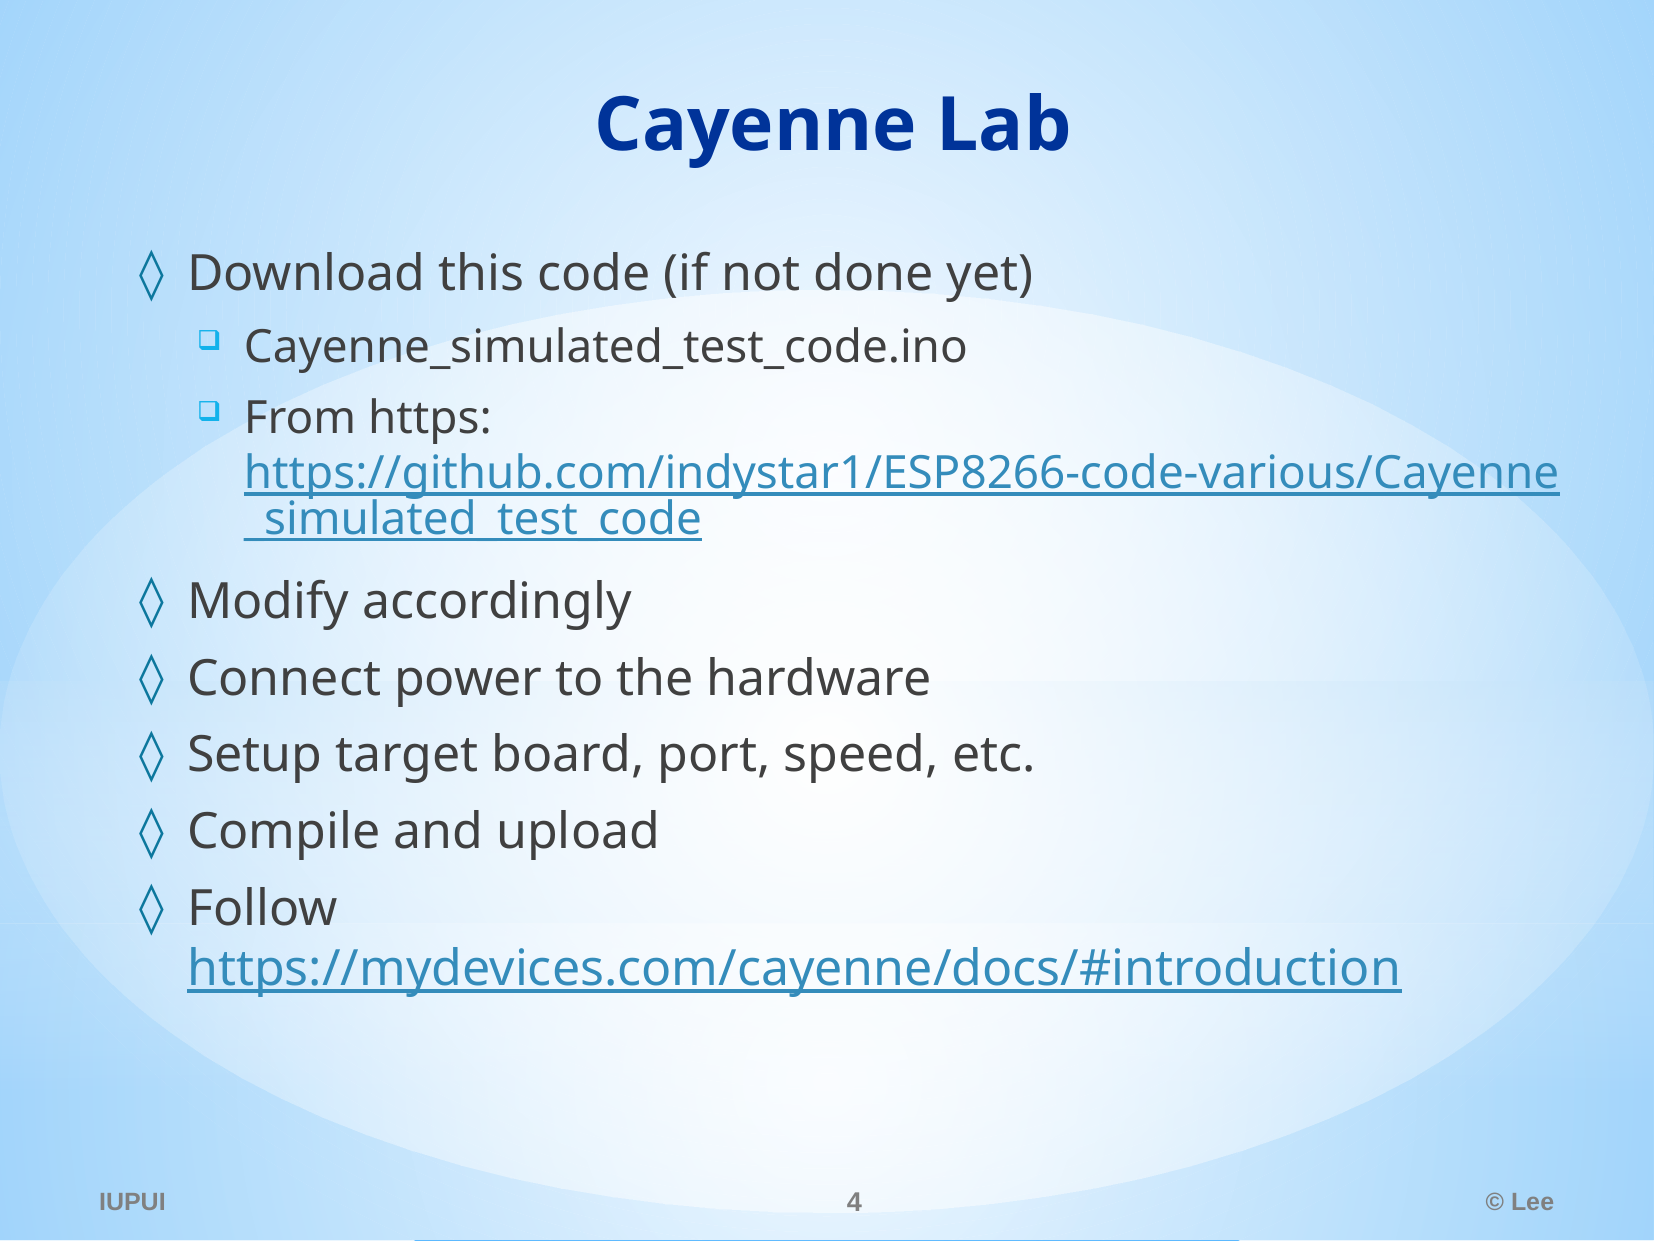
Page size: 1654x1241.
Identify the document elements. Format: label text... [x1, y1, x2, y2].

title Cayenne Lab [114, 20, 1552, 221]
slide_number 4 [688, 1170, 1020, 1237]
footer IUPUI [82, 1170, 688, 1237]
list Download this code (if not done yet) Cayenne_simulated_test_code.ino From https: https://github.com/indystar1/ESP8266-code-various/Cayenne_simulated_test_code Modify accordingly Connect power to the hardware Setup target board, port, speed, etc. Compile and upload Follow https://mydevices.com/cayenne/docs/#introduction [114, 232, 1577, 1095]
slide_number © Lee [1116, 1170, 1571, 1237]
